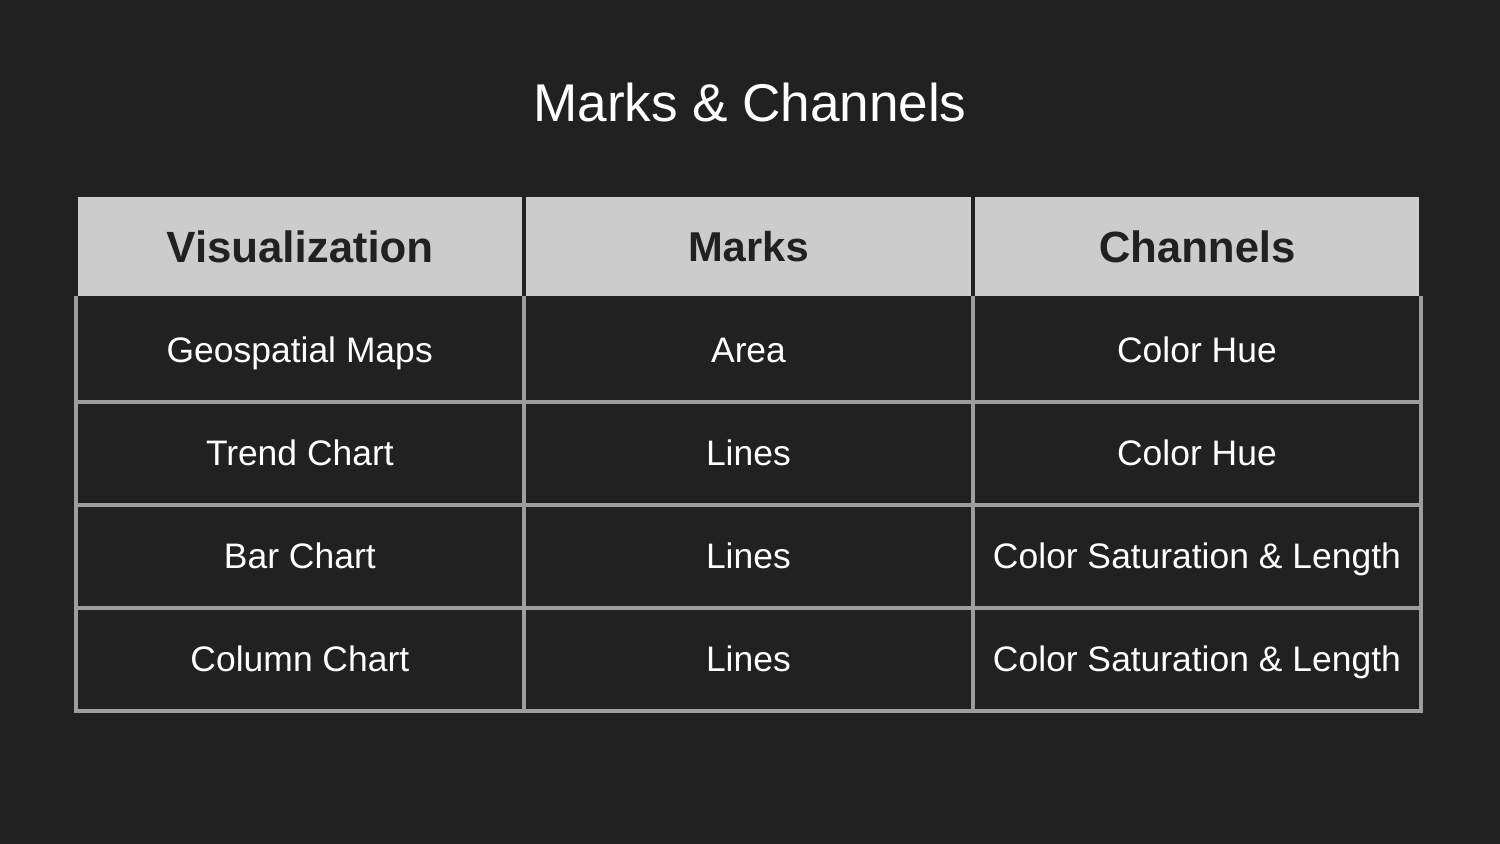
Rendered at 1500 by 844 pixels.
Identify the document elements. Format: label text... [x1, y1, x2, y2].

table_header Visualization [78, 197, 522, 296]
table_cell Lines [526, 404, 971, 503]
table_cell Column Chart [78, 610, 522, 709]
table_header Channels [975, 197, 1419, 296]
table_cell Lines [526, 610, 971, 709]
title Marks & Channels [51, 53, 1449, 148]
table_cell Color Hue [975, 404, 1419, 503]
table_cell Bar Chart [78, 507, 522, 606]
table_cell Lines [526, 507, 971, 606]
table_cell Color Saturation & Length [975, 507, 1419, 606]
table_cell Color Saturation & Length [975, 610, 1419, 709]
table_header Marks [526, 197, 971, 296]
table_cell Geospatial Maps [78, 300, 522, 400]
table_cell Trend Chart [78, 404, 522, 503]
table_cell Area [526, 300, 971, 400]
table_cell Color Hue [975, 300, 1419, 400]
